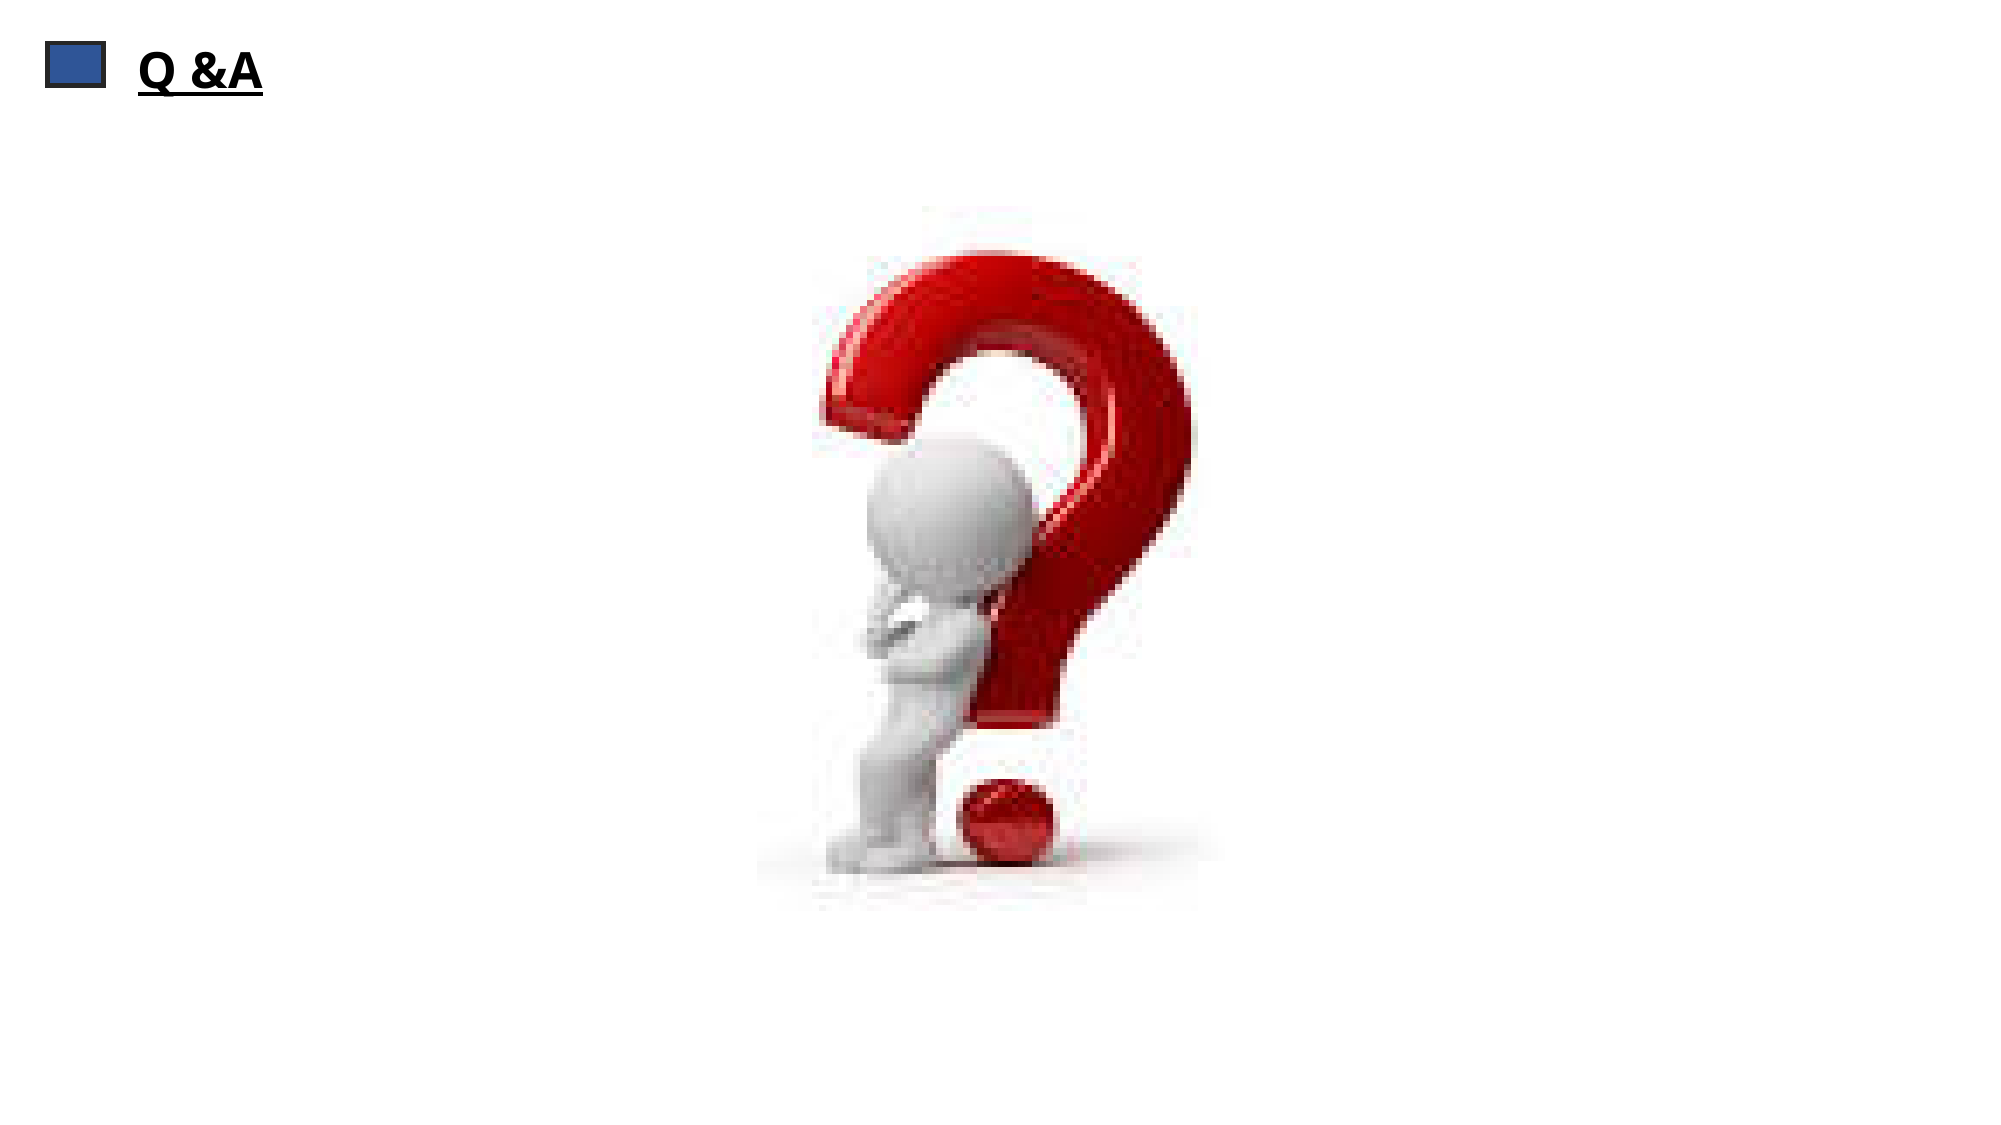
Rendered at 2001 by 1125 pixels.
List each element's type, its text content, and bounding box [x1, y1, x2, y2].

picture [702, 206, 1260, 956]
text_box Q &A [123, 31, 278, 107]
text_box [46, 42, 104, 87]
